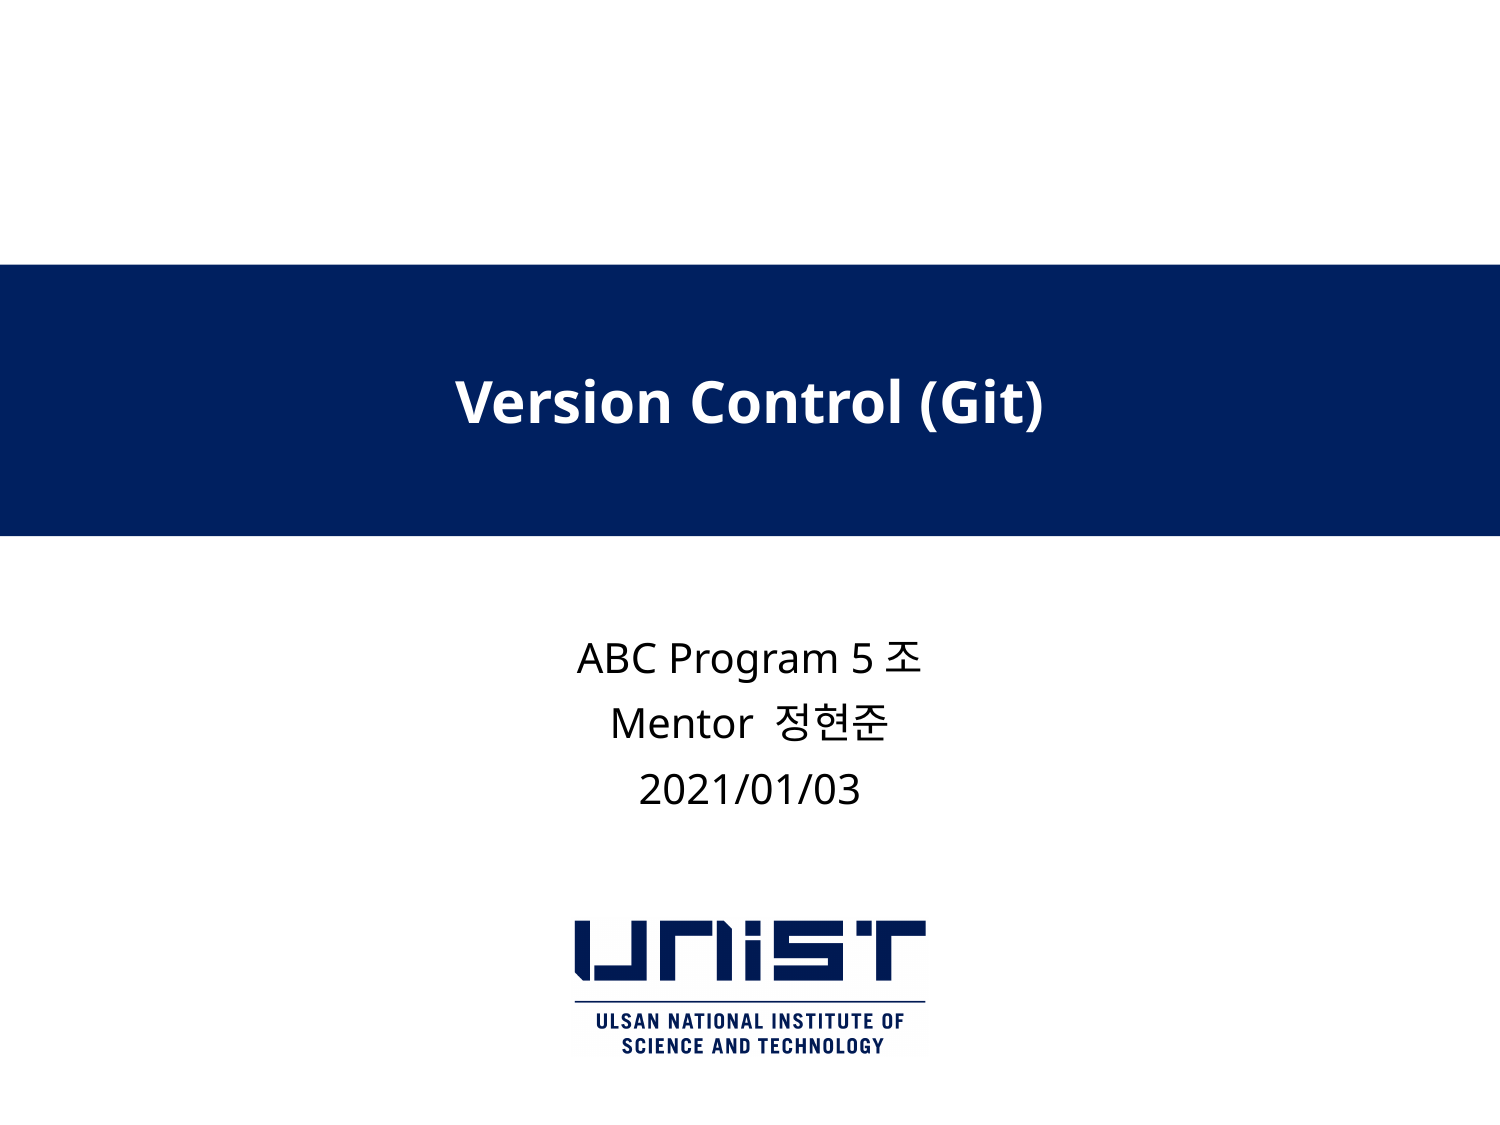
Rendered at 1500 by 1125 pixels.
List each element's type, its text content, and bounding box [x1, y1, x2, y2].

picture [570, 917, 929, 1057]
subtitle ABC Program 5조 Mentor 정현준 2021/01/03 [269, 629, 1231, 829]
title Version Control (Git) [0, 264, 1500, 537]
